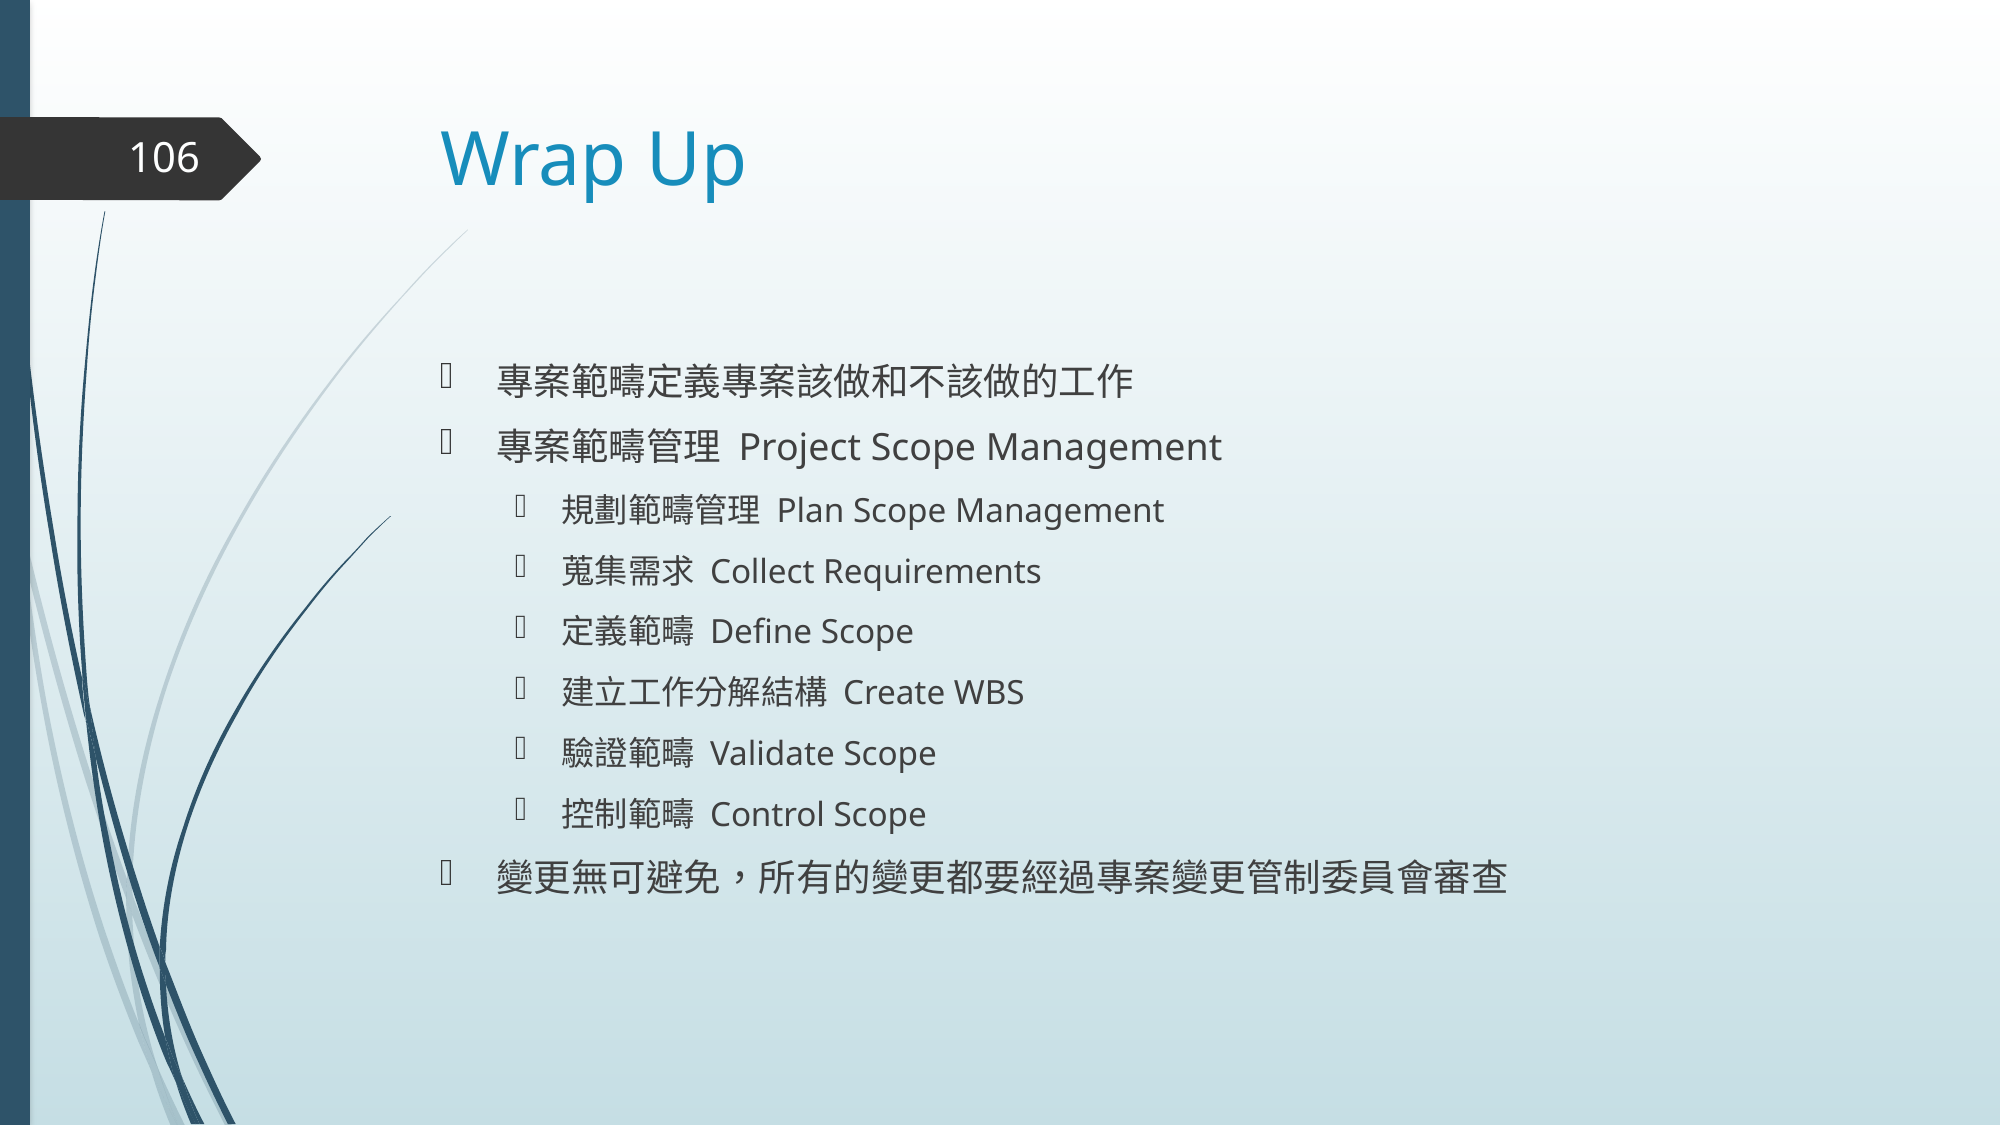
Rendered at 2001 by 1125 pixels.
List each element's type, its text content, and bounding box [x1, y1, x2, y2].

list 專案範疇定義專案該做和不該做的工作 專案範疇管理 Project Scope Management 規劃範疇管理 Plan Scope Management 蒐集需求 Collect Requirements 定義範疇 Define Scope 建立工作分解結構 Create WBS 驗證範疇 Validate Scope 控制範疇 Control Scope 變更無可避免，所有的變更都要經過專案變更管制委員會審查 [424, 350, 1888, 970]
title Wrap Up [425, 102, 1888, 313]
slide_number 106 [87, 129, 216, 190]
